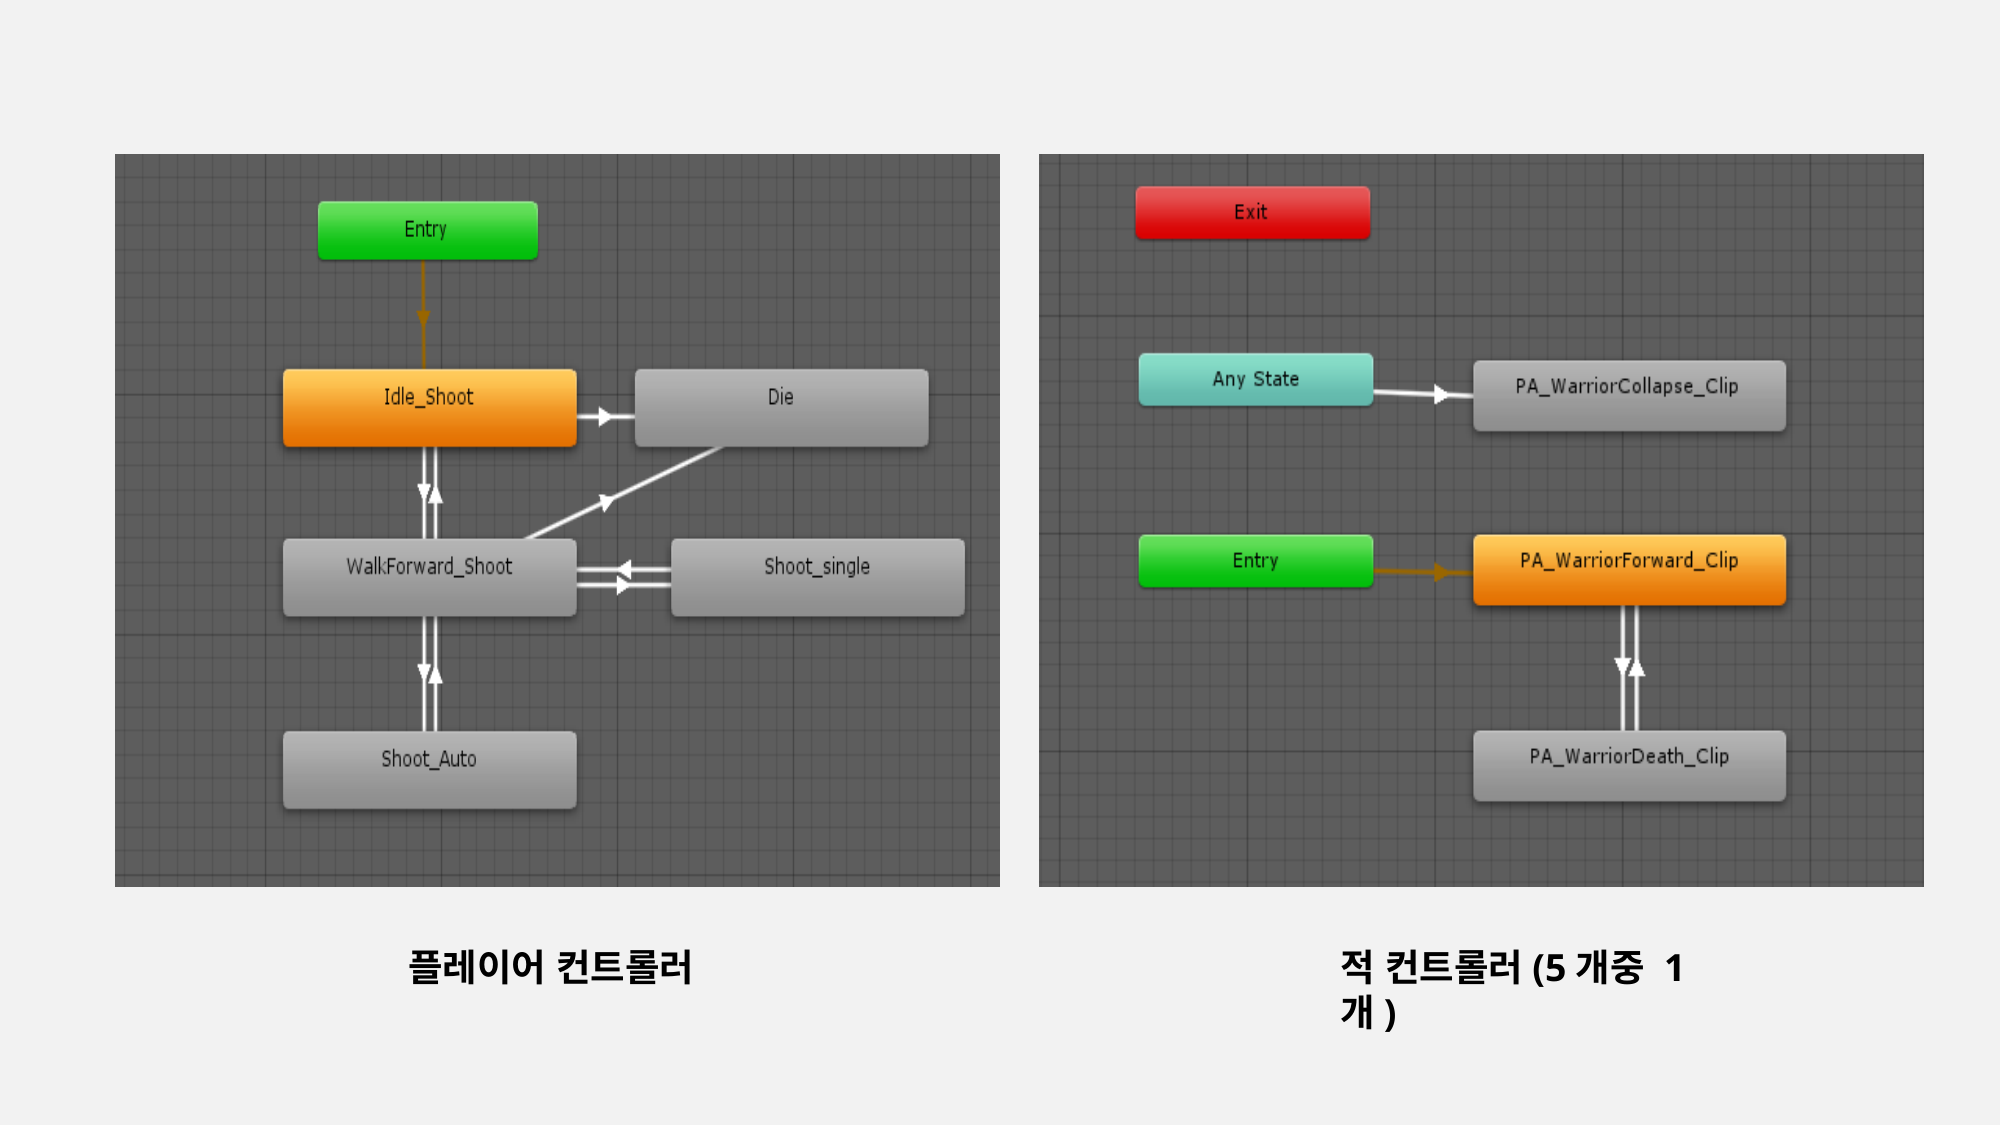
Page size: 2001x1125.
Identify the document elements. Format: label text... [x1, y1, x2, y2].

picture [1039, 154, 1924, 887]
text_box 플레이어 컨트롤러 [393, 936, 830, 997]
text_box 적 컨트롤러(5개중 1개) [1325, 936, 1762, 1042]
picture [115, 154, 1000, 887]
